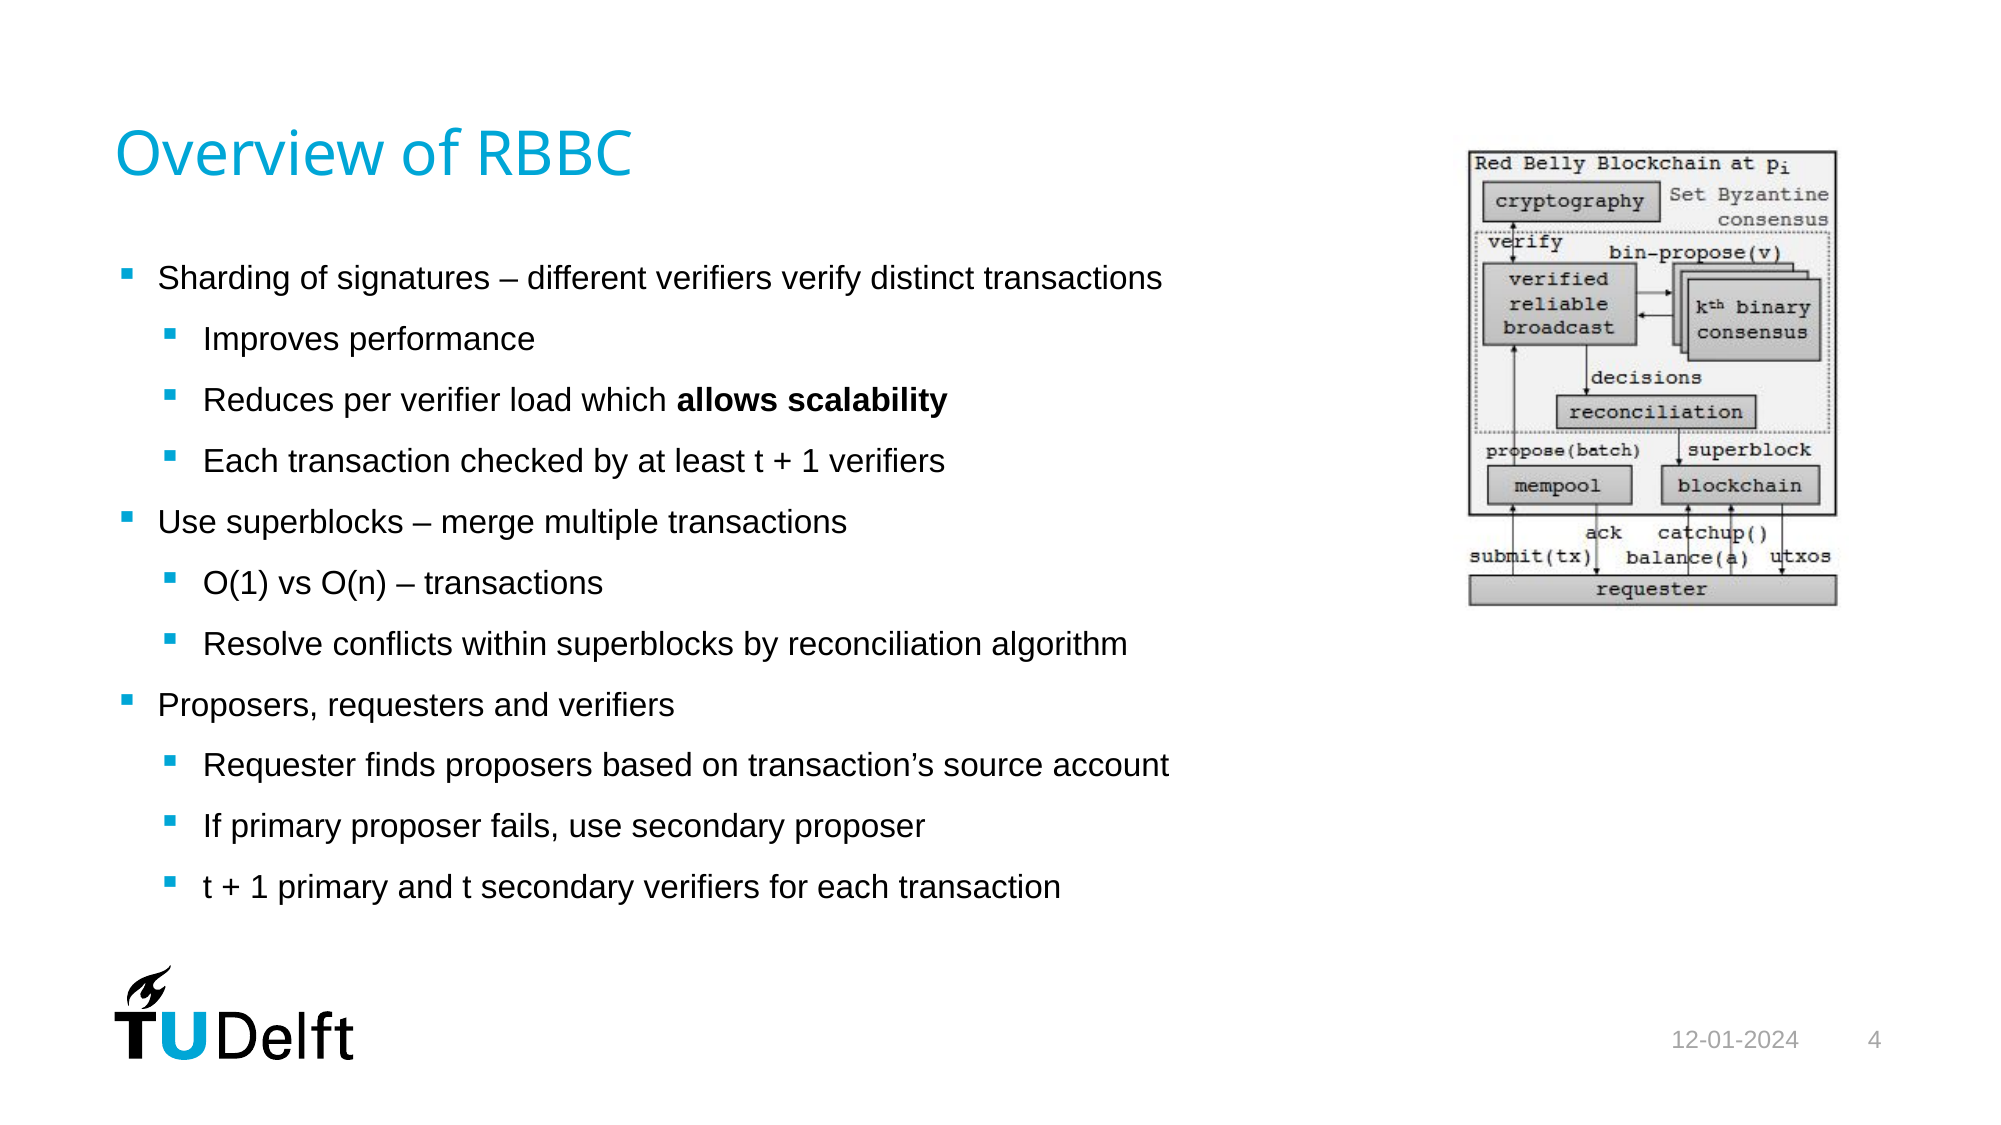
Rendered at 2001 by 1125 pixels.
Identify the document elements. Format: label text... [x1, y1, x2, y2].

text_box 12-01-2024 [1605, 1023, 1800, 1054]
list Sharding of signatures – different verifiers verify distinct transactions Improves performance Reduces per verifier load which allows scalability Each transaction checked by at least t + 1 verifiers Use superblocks – merge multiple transactions O(1) vs O(n) – transactions Resolve conflicts within superblocks by reconciliation algorithm Proposers, requesters and verifiers Requester finds proposers based on transaction’s source account If primary proposer fails, use secondary proposer t + 1 primary and t secondary verifiers for each transaction [114, 260, 1883, 977]
picture [1452, 134, 1849, 614]
title Overview of RBBC [114, 121, 1883, 203]
slide_number 4 [1860, 1024, 1883, 1054]
